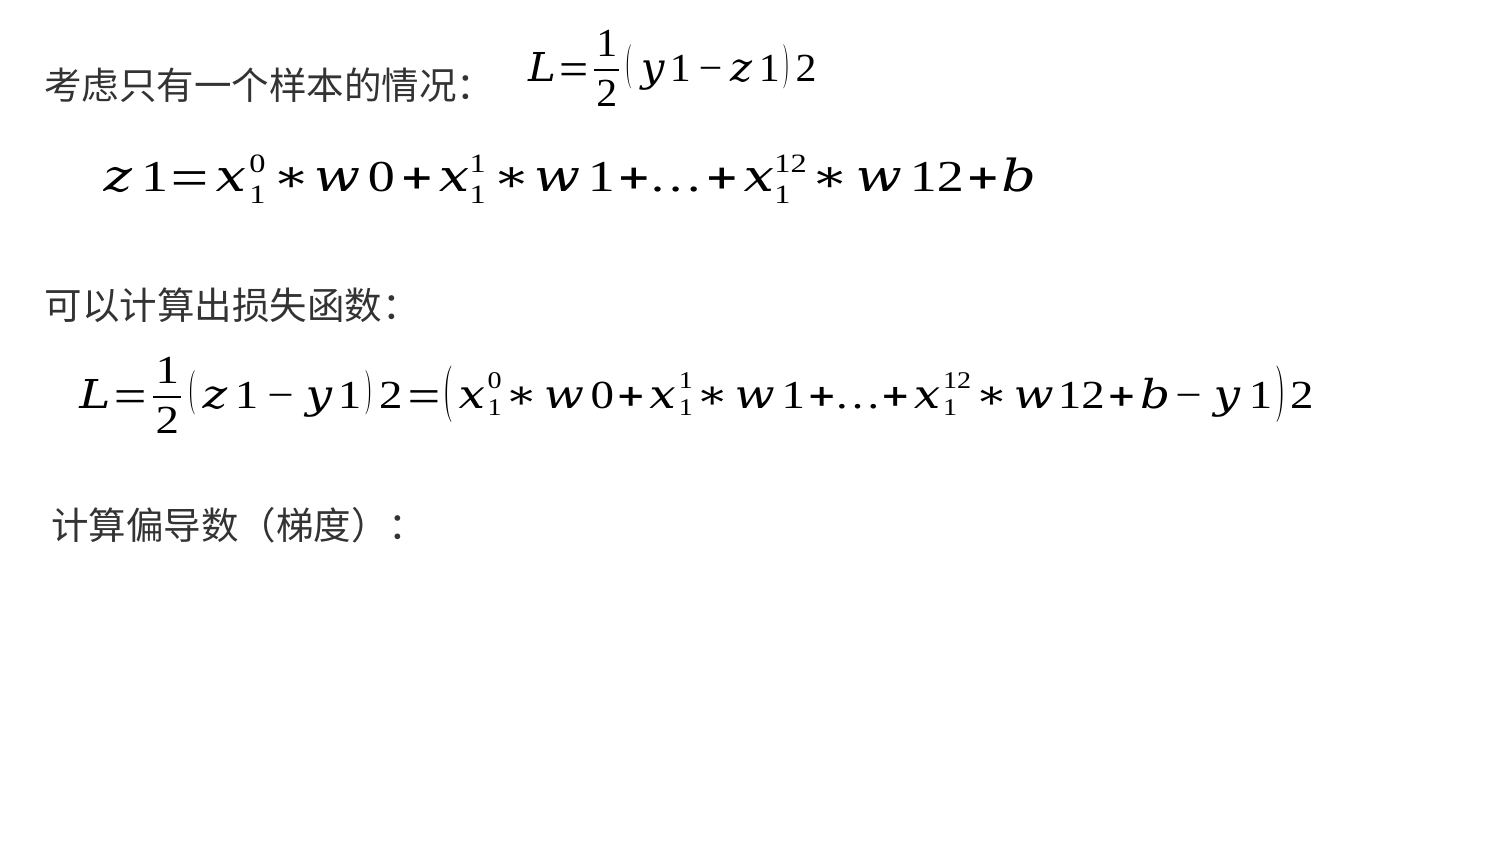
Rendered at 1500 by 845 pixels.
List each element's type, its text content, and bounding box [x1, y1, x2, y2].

text_box 计算偏导数（梯度）： [36, 472, 424, 555]
text_box 考虑只有一个样本的情况： [29, 32, 880, 115]
text_box 可以计算出损失函数： [30, 252, 881, 335]
